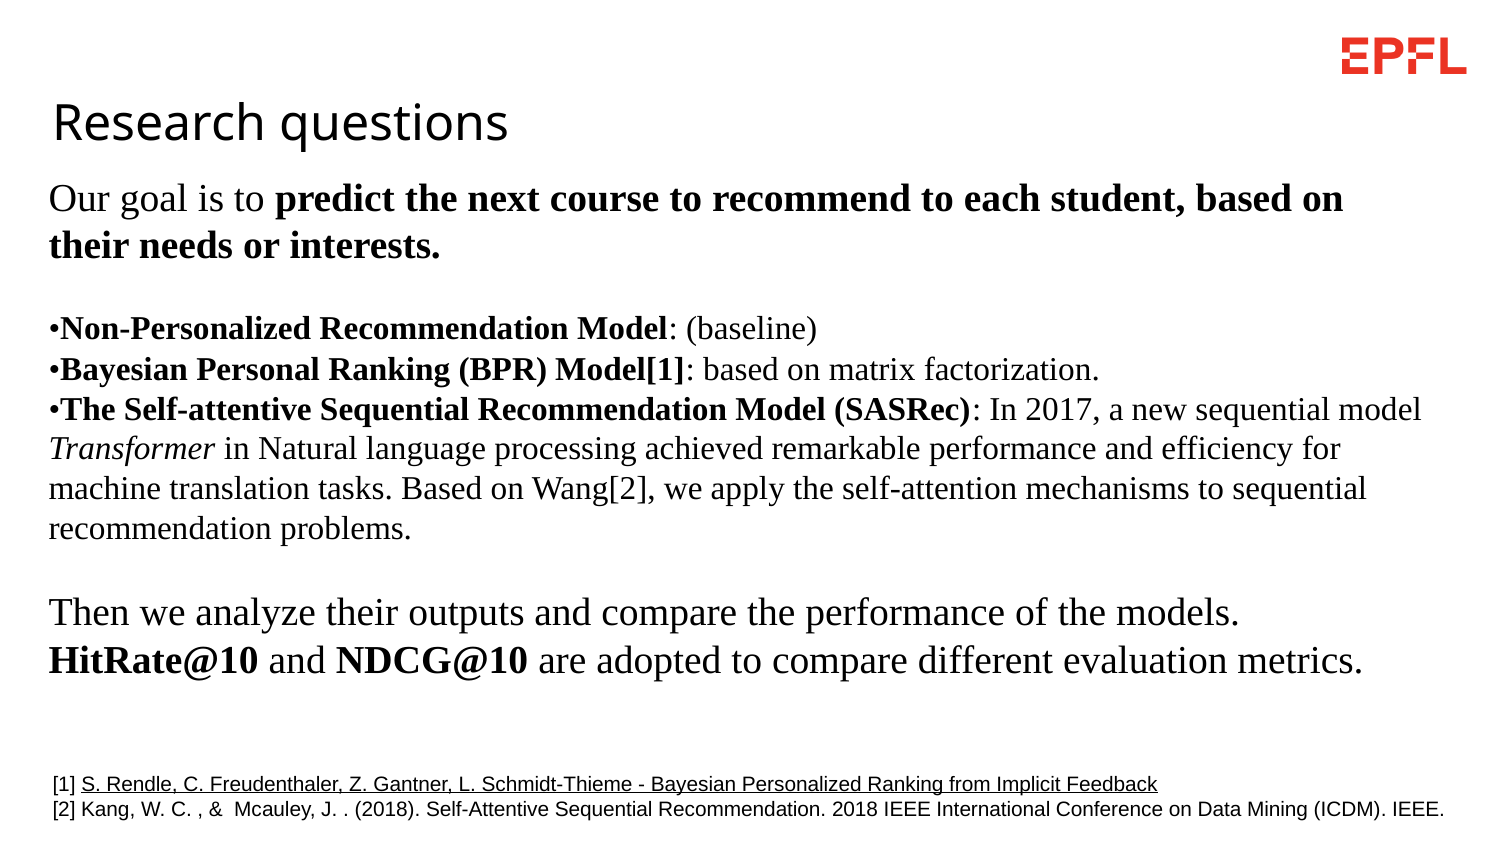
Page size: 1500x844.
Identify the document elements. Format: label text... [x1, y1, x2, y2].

text_box Our goal is to predict the next course to recommend to each student, based on their needs or interests. •Non-Personalized Recommendation Model: (baseline) •Bayesian Personal Ranking (BPR) Model[1]: based on matrix factorization. •The Self-attentive Sequential Recommendation Model (SASRec): In 2017, a new sequential model Transformer in Natural language processing achieved remarkable performance and efficiency for machine translation tasks. Based on Wang[2], we apply the self-attention mechanisms to sequential recommendation problems. Then we analyze their outputs and compare the performance of the models. HitRate@10 and NDCG@10 are adopted to compare different evaluation metrics. [33, 156, 1448, 697]
text_box Research questions [37, 74, 745, 156]
text_box [1] S. Rendle, C. Freudenthaler, Z. Gantner, L. Schmidt-Thieme - Bayesian Personalized Ranking from Implicit Feedback [2] Kang, W. C. , & Mcauley, J. . (2018). Self-Attentive Sequential Recommendation. 2018 IEEE International Conference on Data Mining (ICDM). IEEE. [37, 755, 1500, 844]
picture [1336, 25, 1474, 84]
